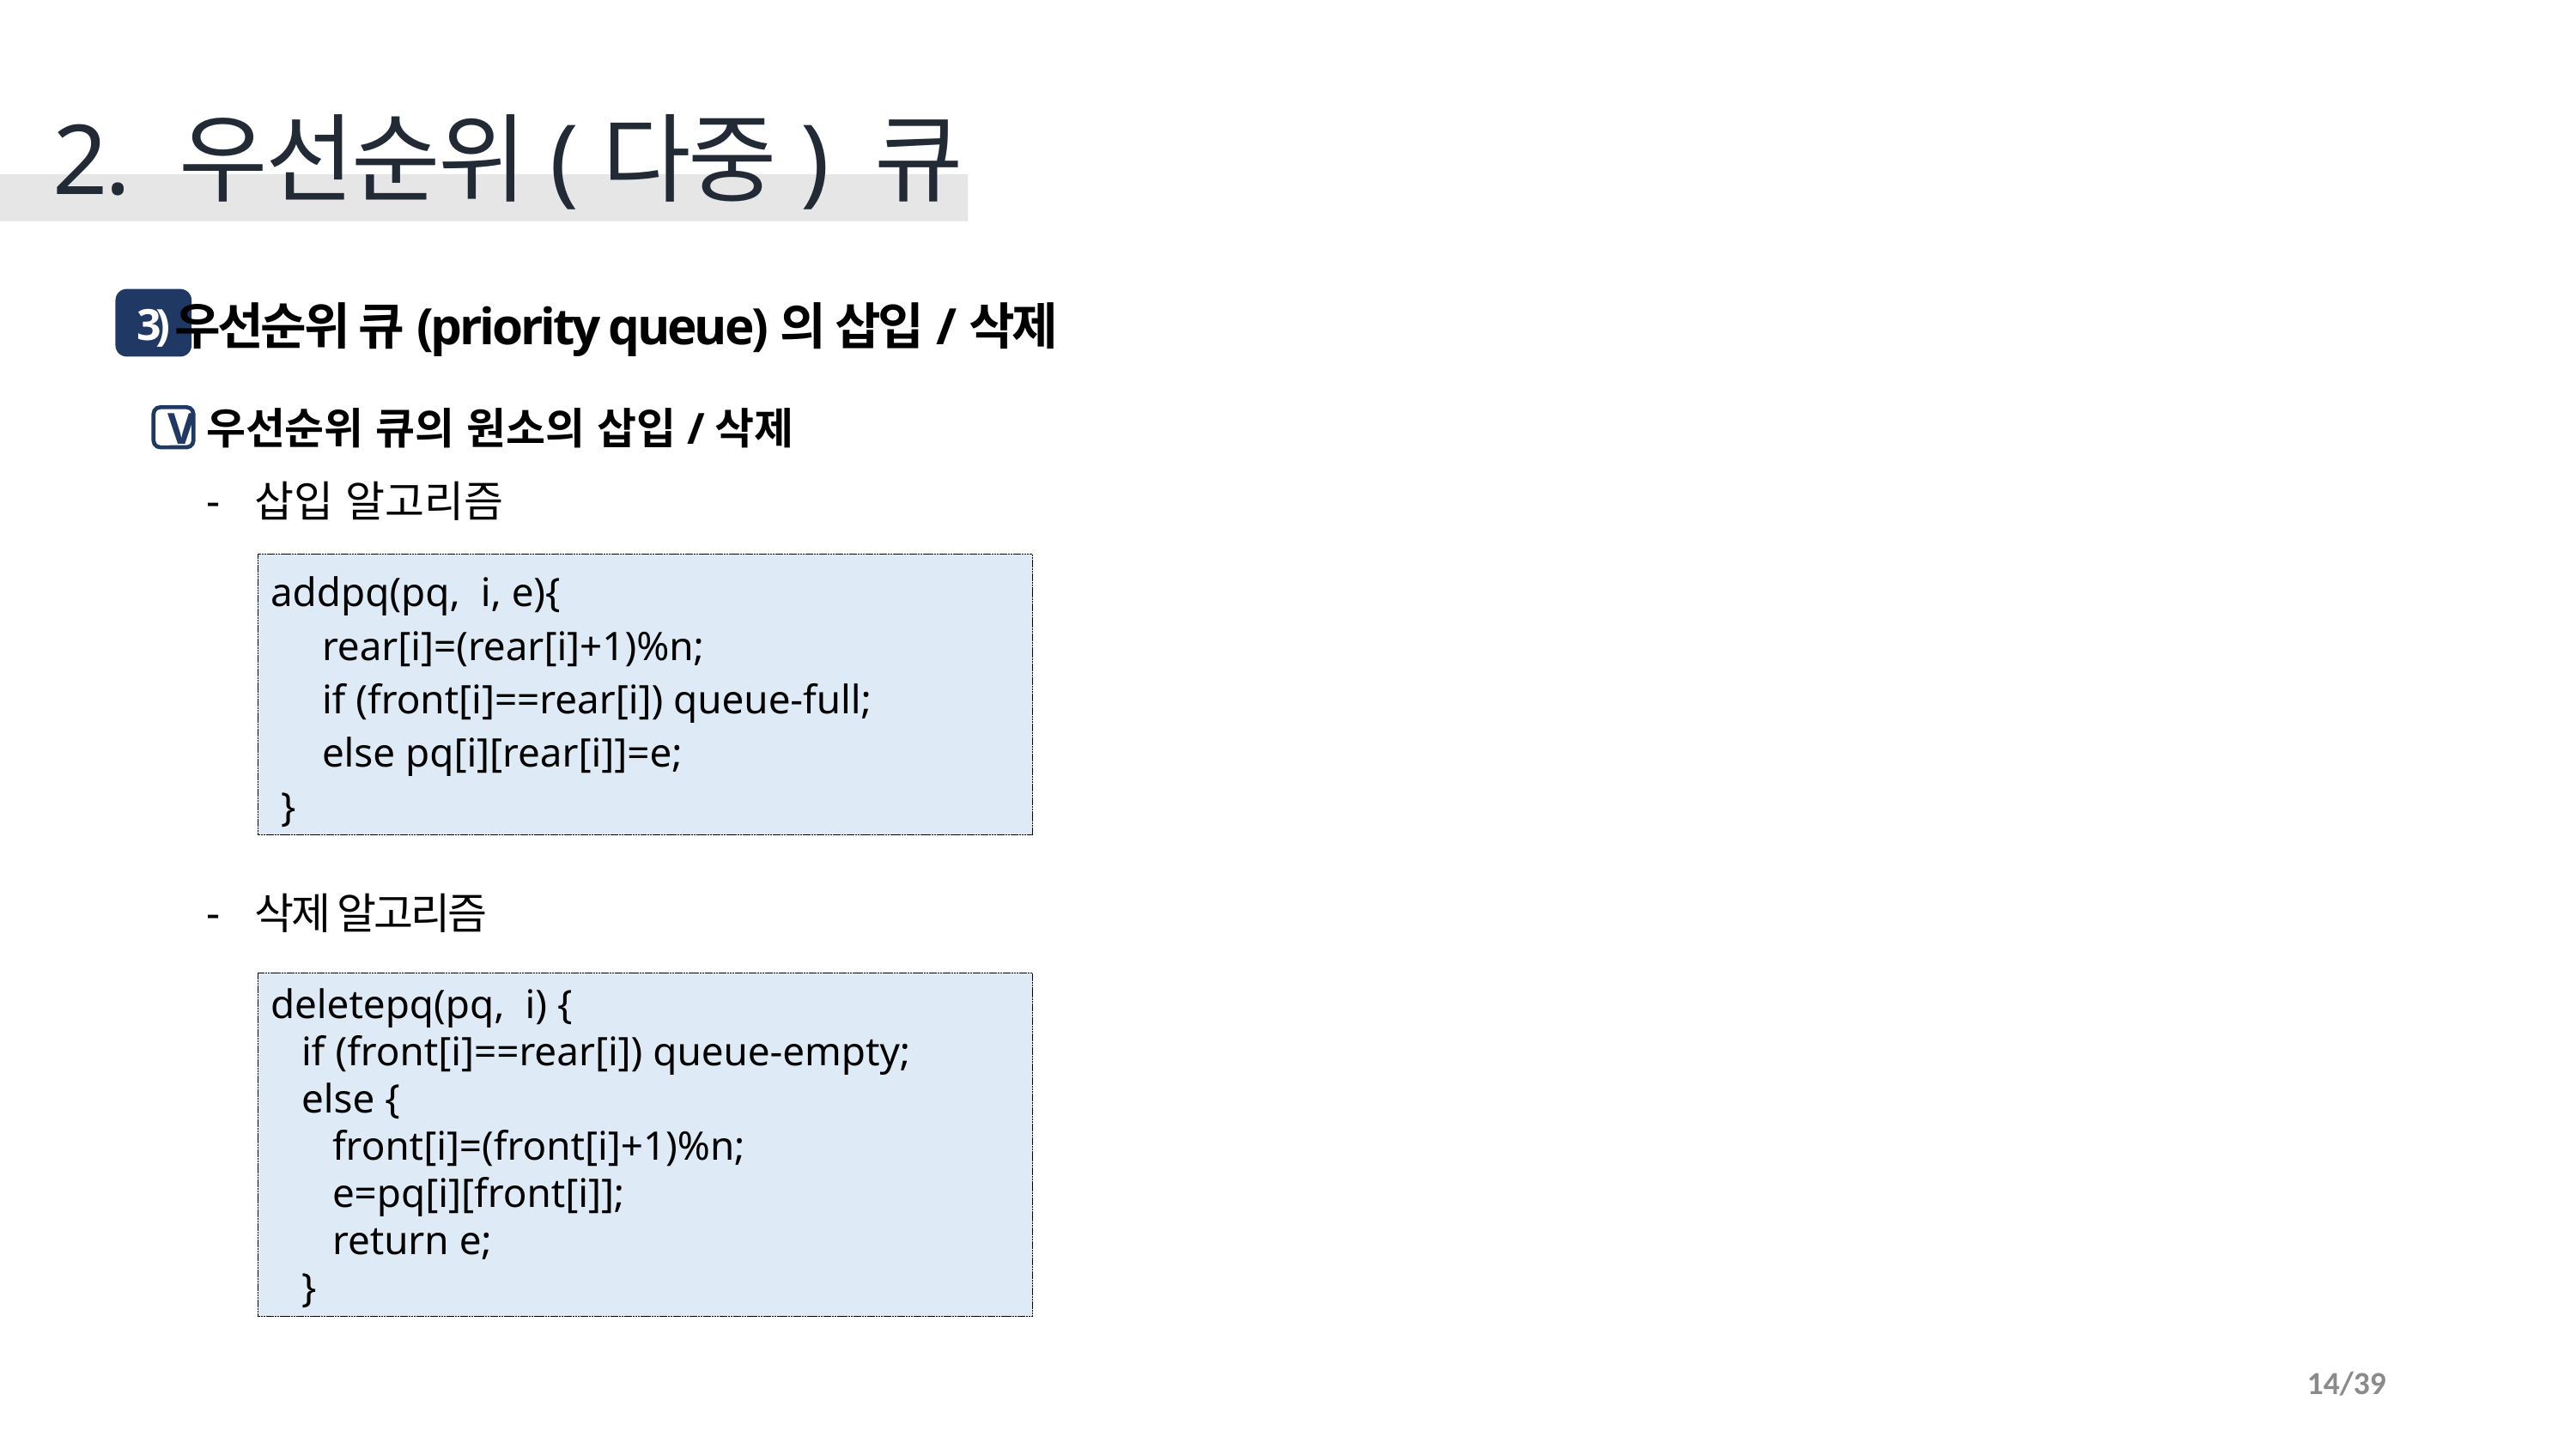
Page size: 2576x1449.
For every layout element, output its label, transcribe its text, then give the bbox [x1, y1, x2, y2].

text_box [153, 394, 1357, 950]
text_box deletepq(pq, i) { if (front[i]==rear[i]) queue-empty; else { front[i]=(front[i]+1)%n; e=pq[i][front[i]]; return e; } [258, 973, 1033, 1317]
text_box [115, 287, 1015, 361]
text_box [0, 173, 969, 222]
text_box 2. 우선순위(다중) 큐 [39, 91, 977, 220]
slide_number 14/39 [1819, 1343, 2399, 1421]
